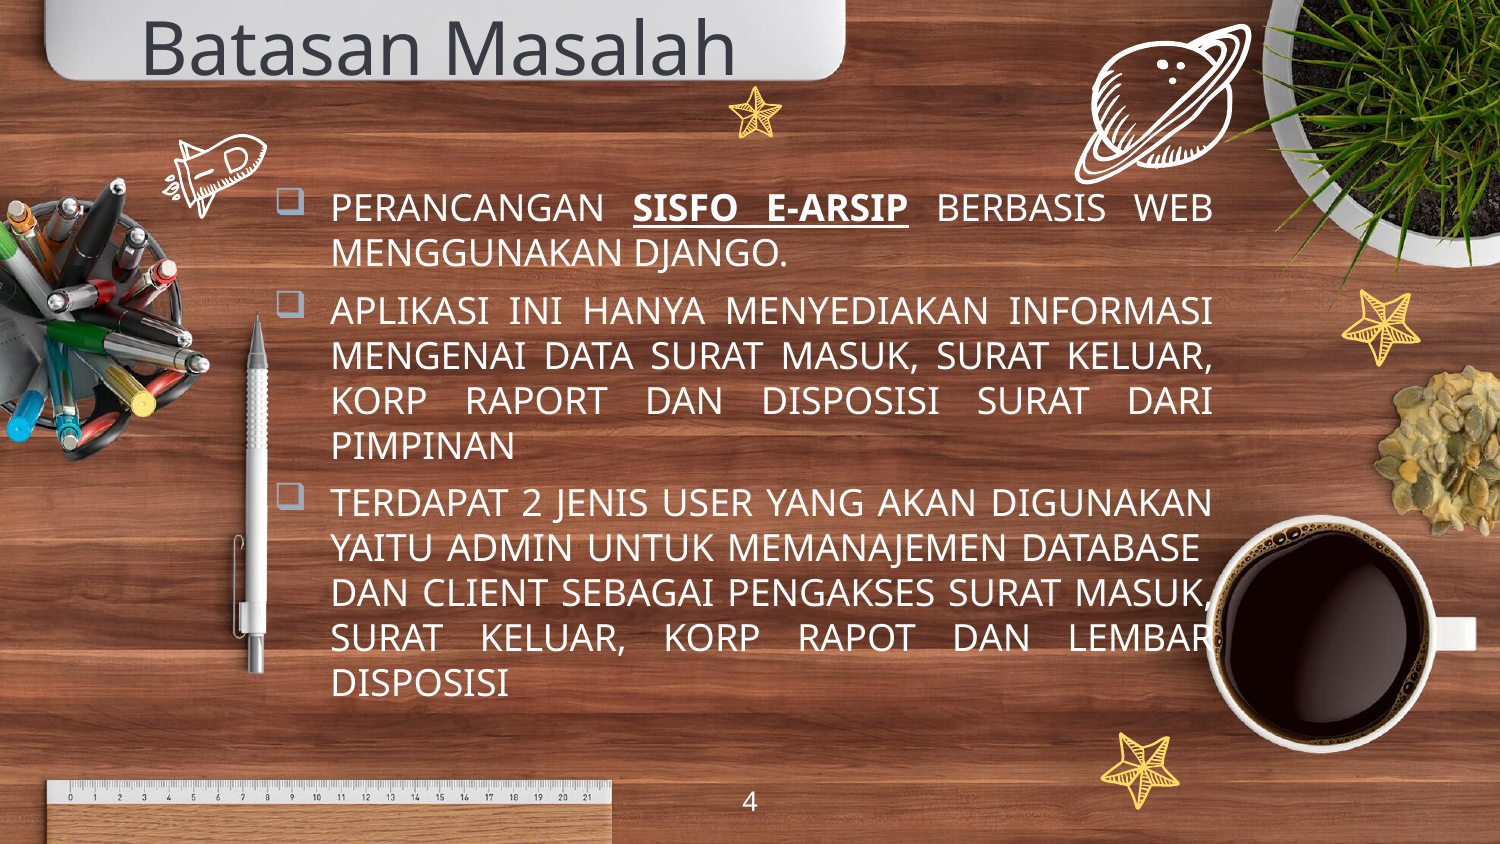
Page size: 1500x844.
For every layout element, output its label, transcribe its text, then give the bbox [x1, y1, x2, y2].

text_box [1341, 289, 1421, 367]
picture [0, 0, 1500, 844]
text_box [1100, 732, 1180, 810]
subtitle PERANCANGAN SISFO E-ARSIP BERBASIS WEB MENGGUNAKAN DJANGO. APLIKASI INI HANYA MENYEDIAKAN INFORMASI MENGENAI DATA SURAT MASUK, SURAT KELUAR, KORP RAPORT DAN DISPOSISI SURAT DARI PIMPINAN TERDAPAT 2 JENIS USER YANG AKAN DIGUNAKAN YAITU ADMIN UNTUK MEMANAJEMEN DATABASE DAN CLIENT SEBAGAI PENGAKSES SURAT MASUK, SURAT KELUAR, KORP RAPOT DAN LEMBAR DISPOSISI [273, 184, 1215, 566]
slide_number 4 [705, 762, 795, 844]
title Batasan Masalah [32, 16, 846, 91]
text_box [162, 134, 268, 219]
text_box [728, 86, 783, 139]
text_box [1074, 23, 1252, 185]
